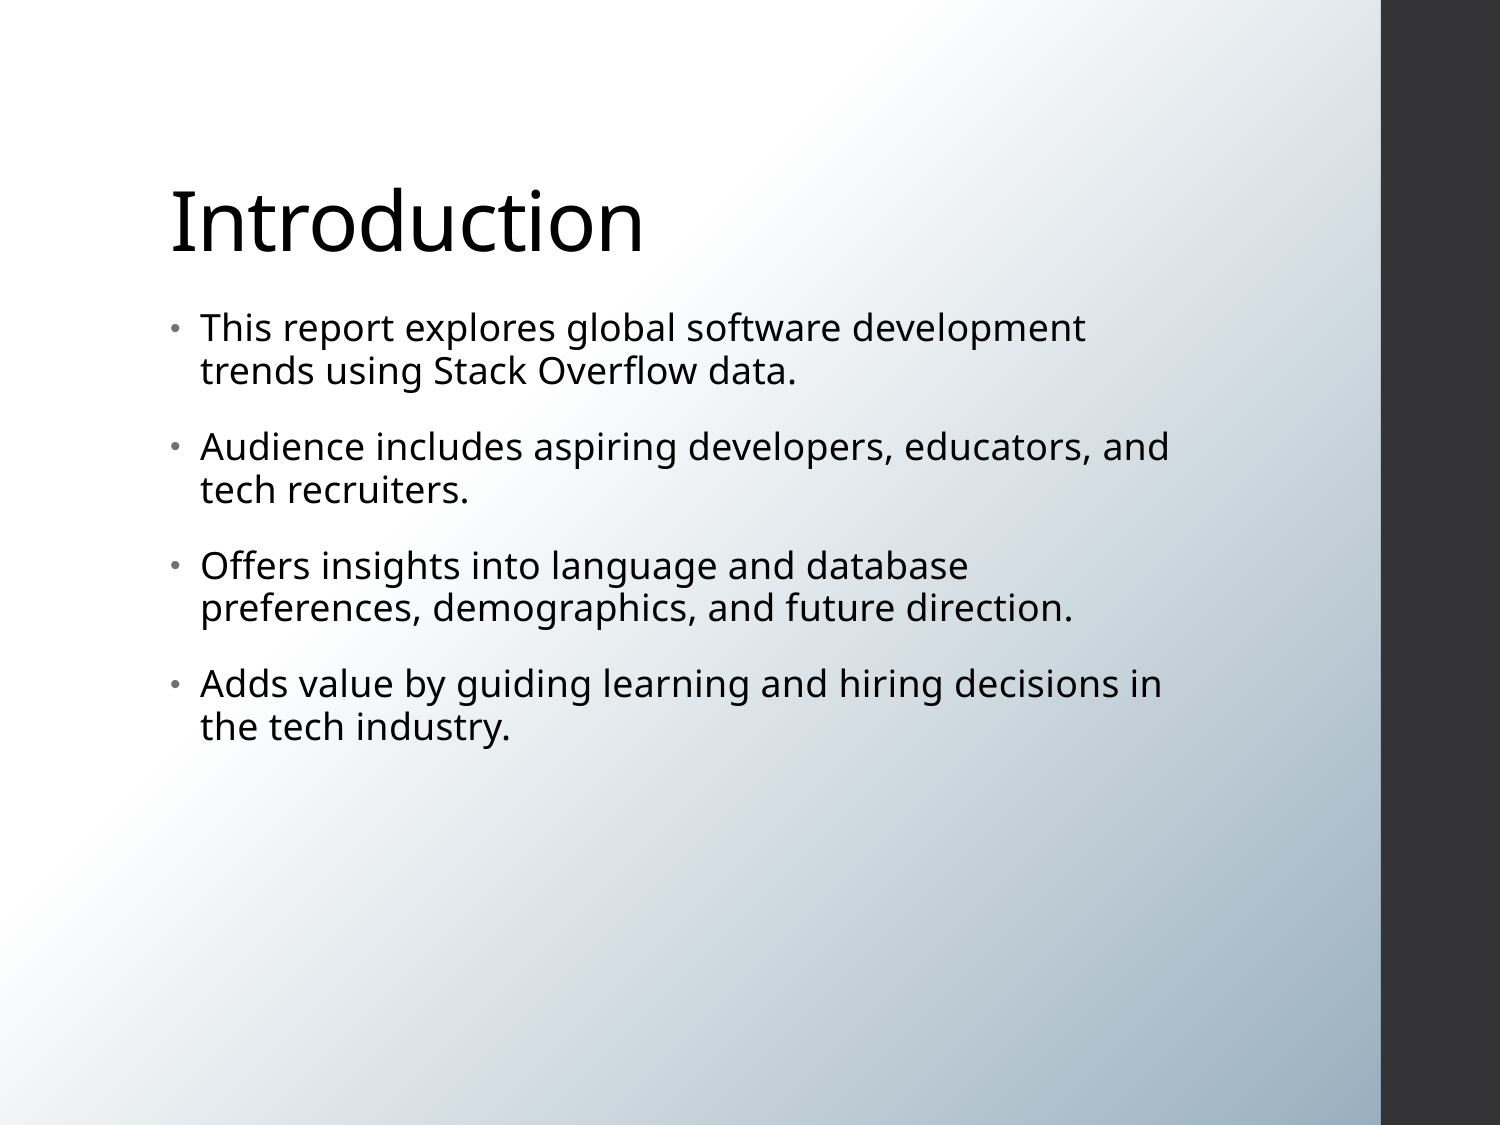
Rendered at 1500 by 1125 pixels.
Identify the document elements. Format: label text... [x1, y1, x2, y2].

title Introduction [155, 60, 1348, 278]
list This report explores global software development trends using Stack Overflow data. Audience includes aspiring developers, educators, and tech recruiters. Offers insights into language and database preferences, demographics, and future direction. Adds value by guiding learning and hiring decisions in the tech industry. [155, 299, 1213, 1014]
